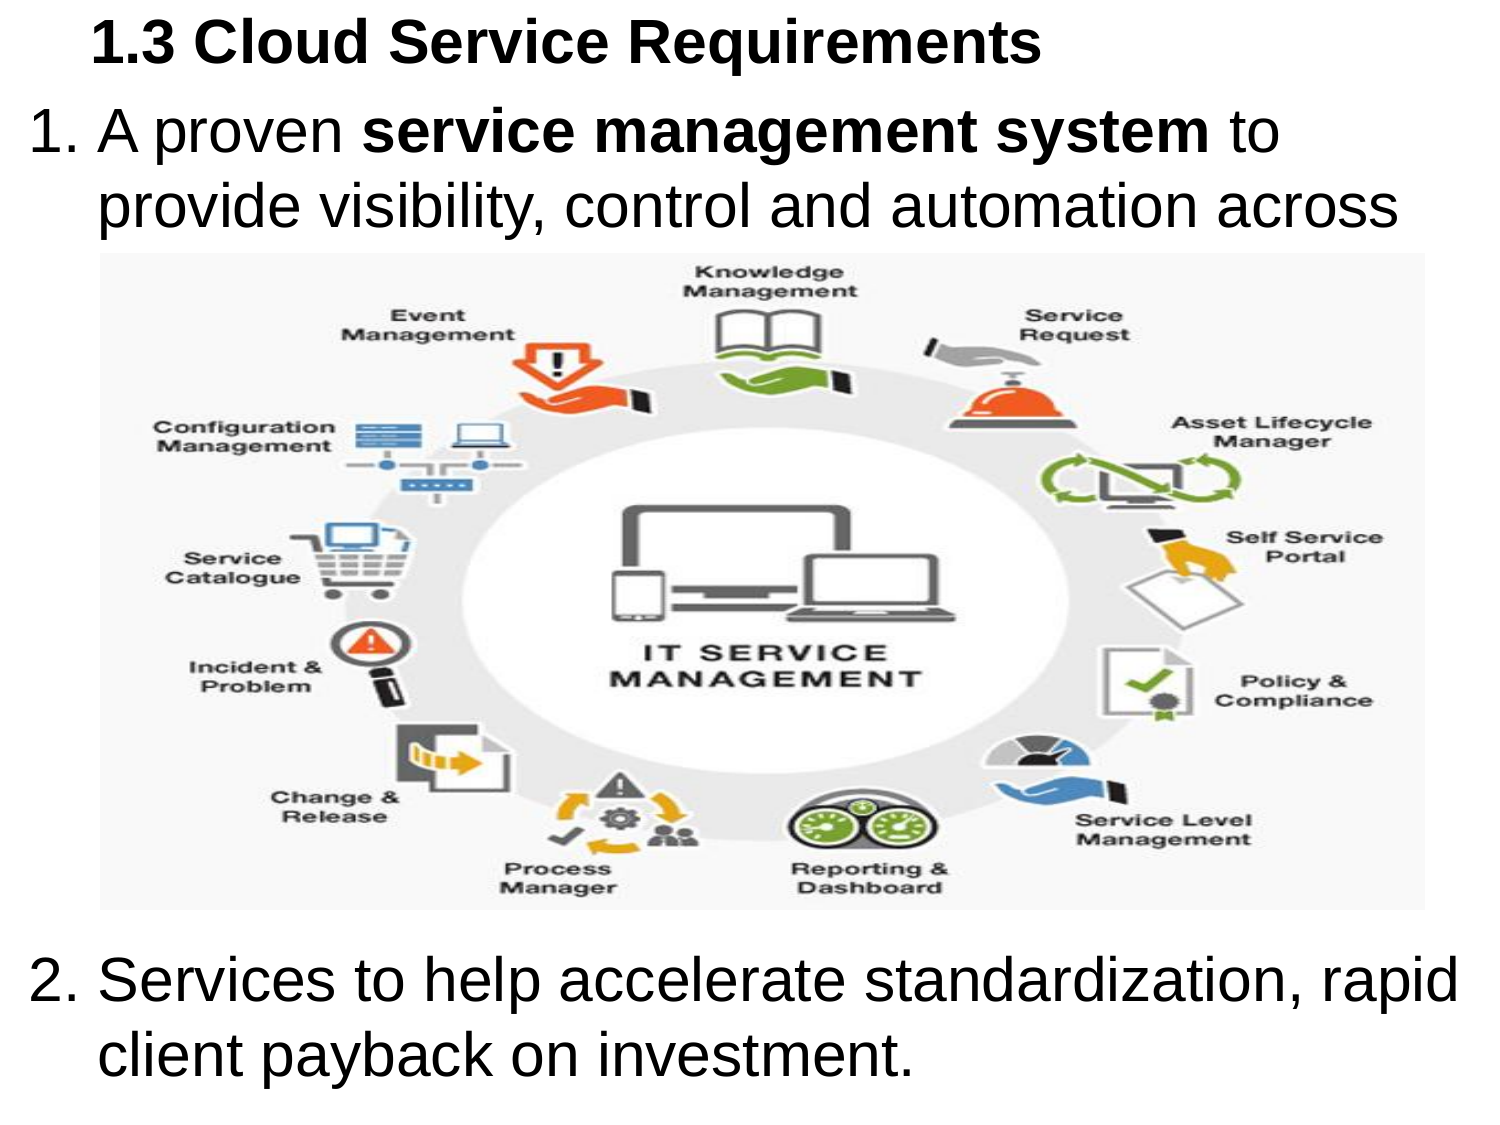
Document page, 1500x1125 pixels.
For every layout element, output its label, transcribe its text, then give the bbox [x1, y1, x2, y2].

picture [100, 253, 1426, 910]
title 1.3 Cloud Service Requirements [75, 23, 1425, 74]
list A proven service management system to provide visibility, control and automation across IT. Services to help accelerate standardization, rapid client payback on investment. [7, 74, 1490, 1125]
